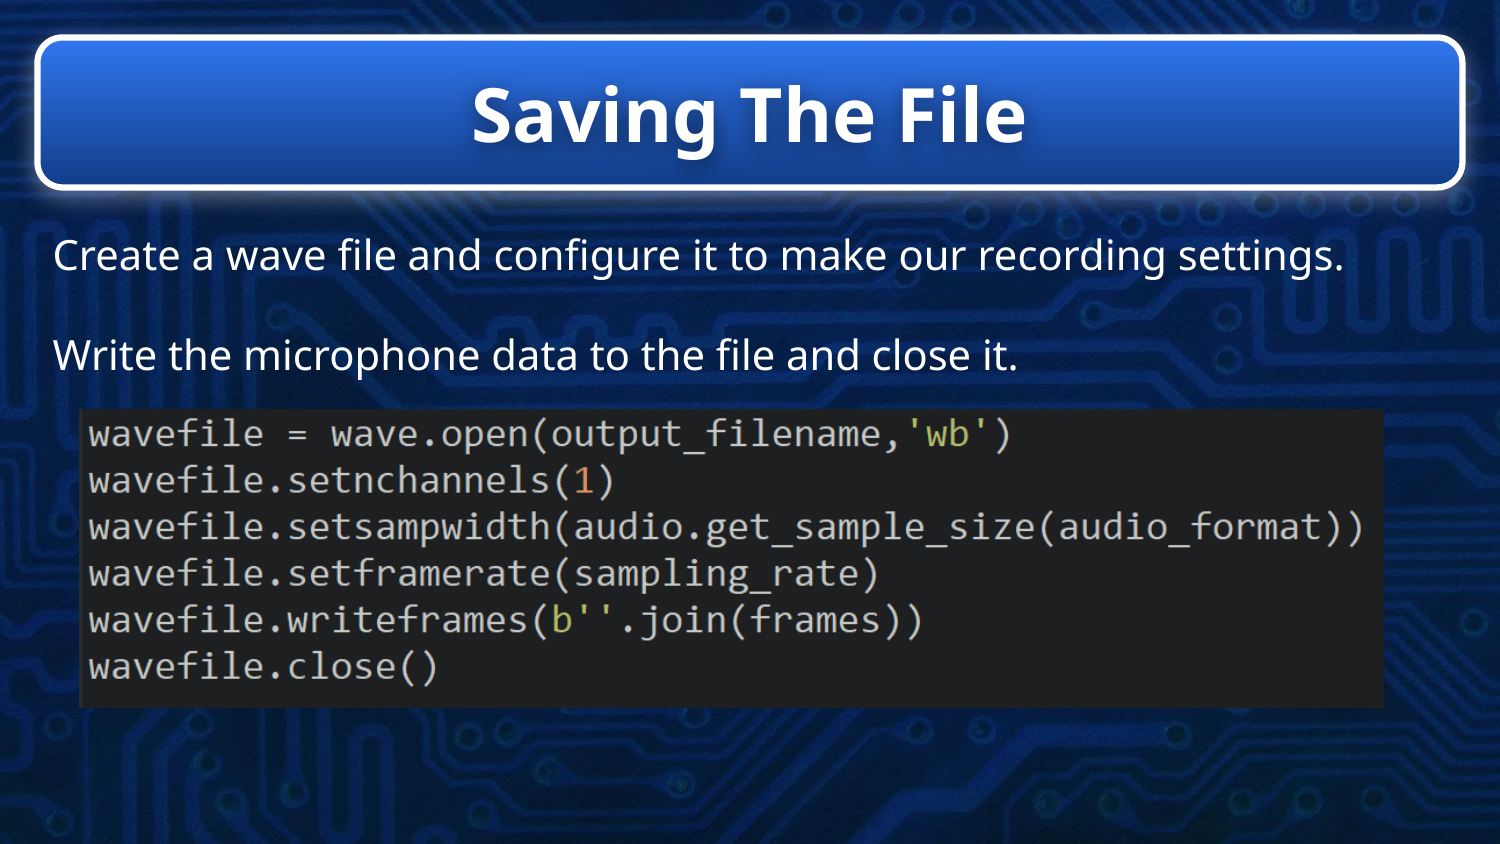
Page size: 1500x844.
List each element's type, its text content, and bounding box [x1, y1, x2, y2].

list Create a wave file and configure it to make our recording settings. Write the microphone data to the file and close it. [37, 213, 1425, 380]
picture [0, 0, 1500, 844]
title Saving The File [75, 56, 1425, 169]
list When we read from our audio stream, the data from the buffer is read, so we run the for loop until there is no more data in the buffer. To read from the audio stream, we use the read method and tell it how many chunks (samples) to read and save it into a variable data which is appended to a frames list. [31, 63, 1469, 201]
